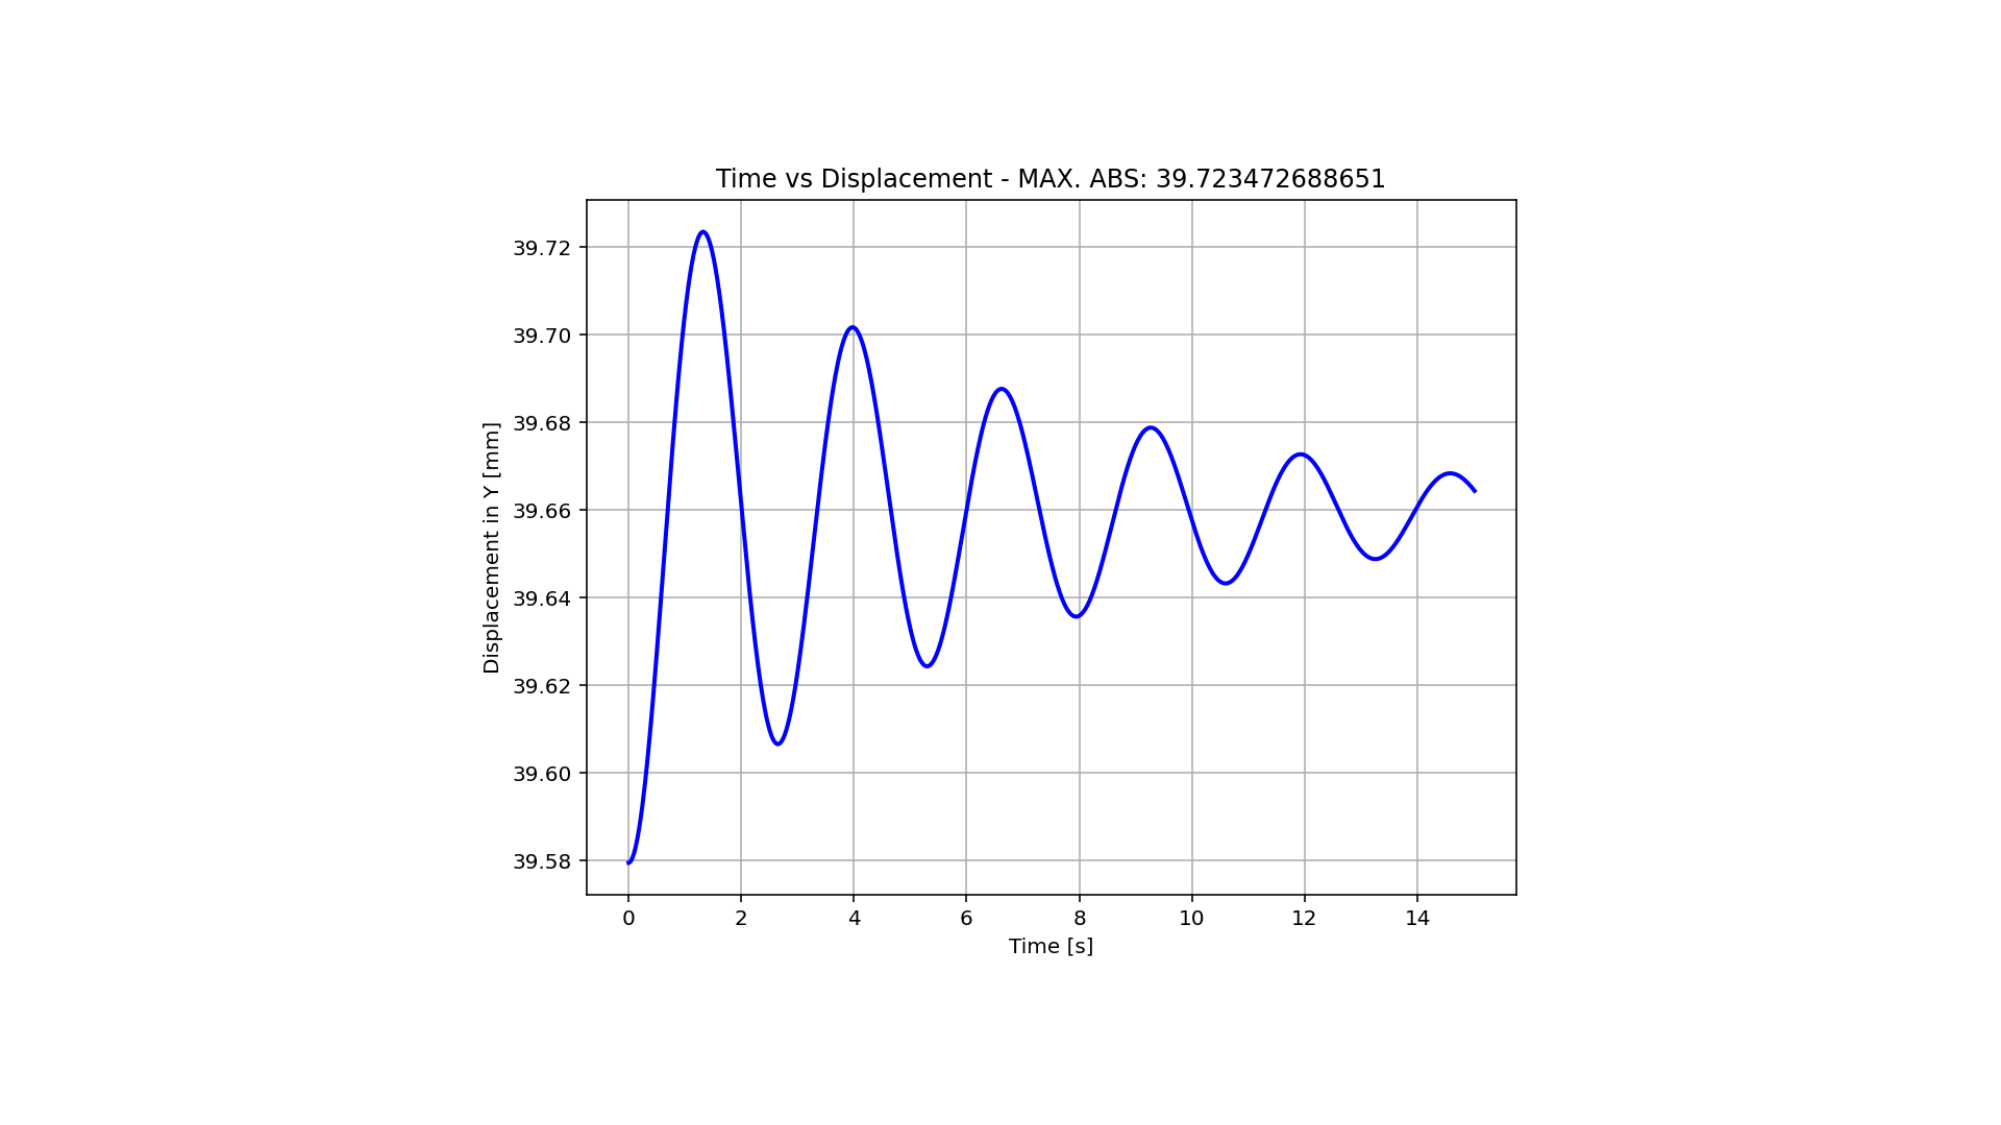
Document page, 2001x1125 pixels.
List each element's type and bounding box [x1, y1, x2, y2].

picture [468, 153, 1532, 972]
